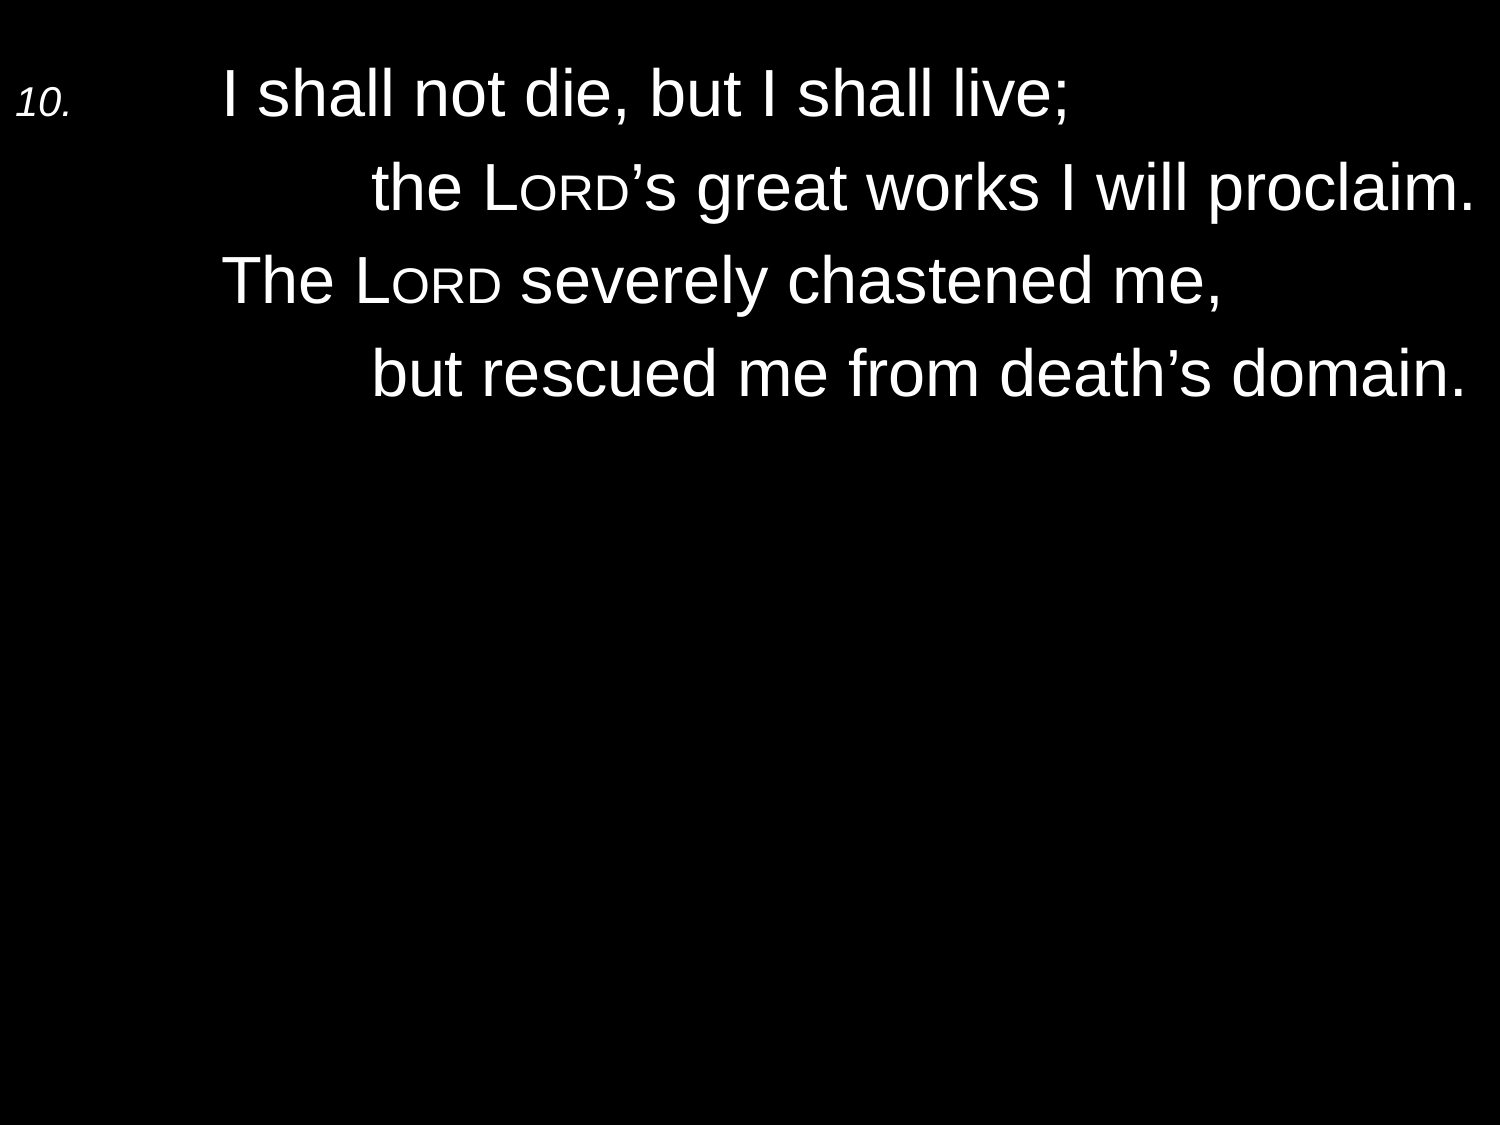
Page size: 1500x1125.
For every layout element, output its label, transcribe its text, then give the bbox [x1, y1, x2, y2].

list 10. I shall not die, but I shall live; the Lord’s great works I will proclaim. The Lord severely chastened me, but rescued me from death’s domain. [0, 42, 1500, 1047]
